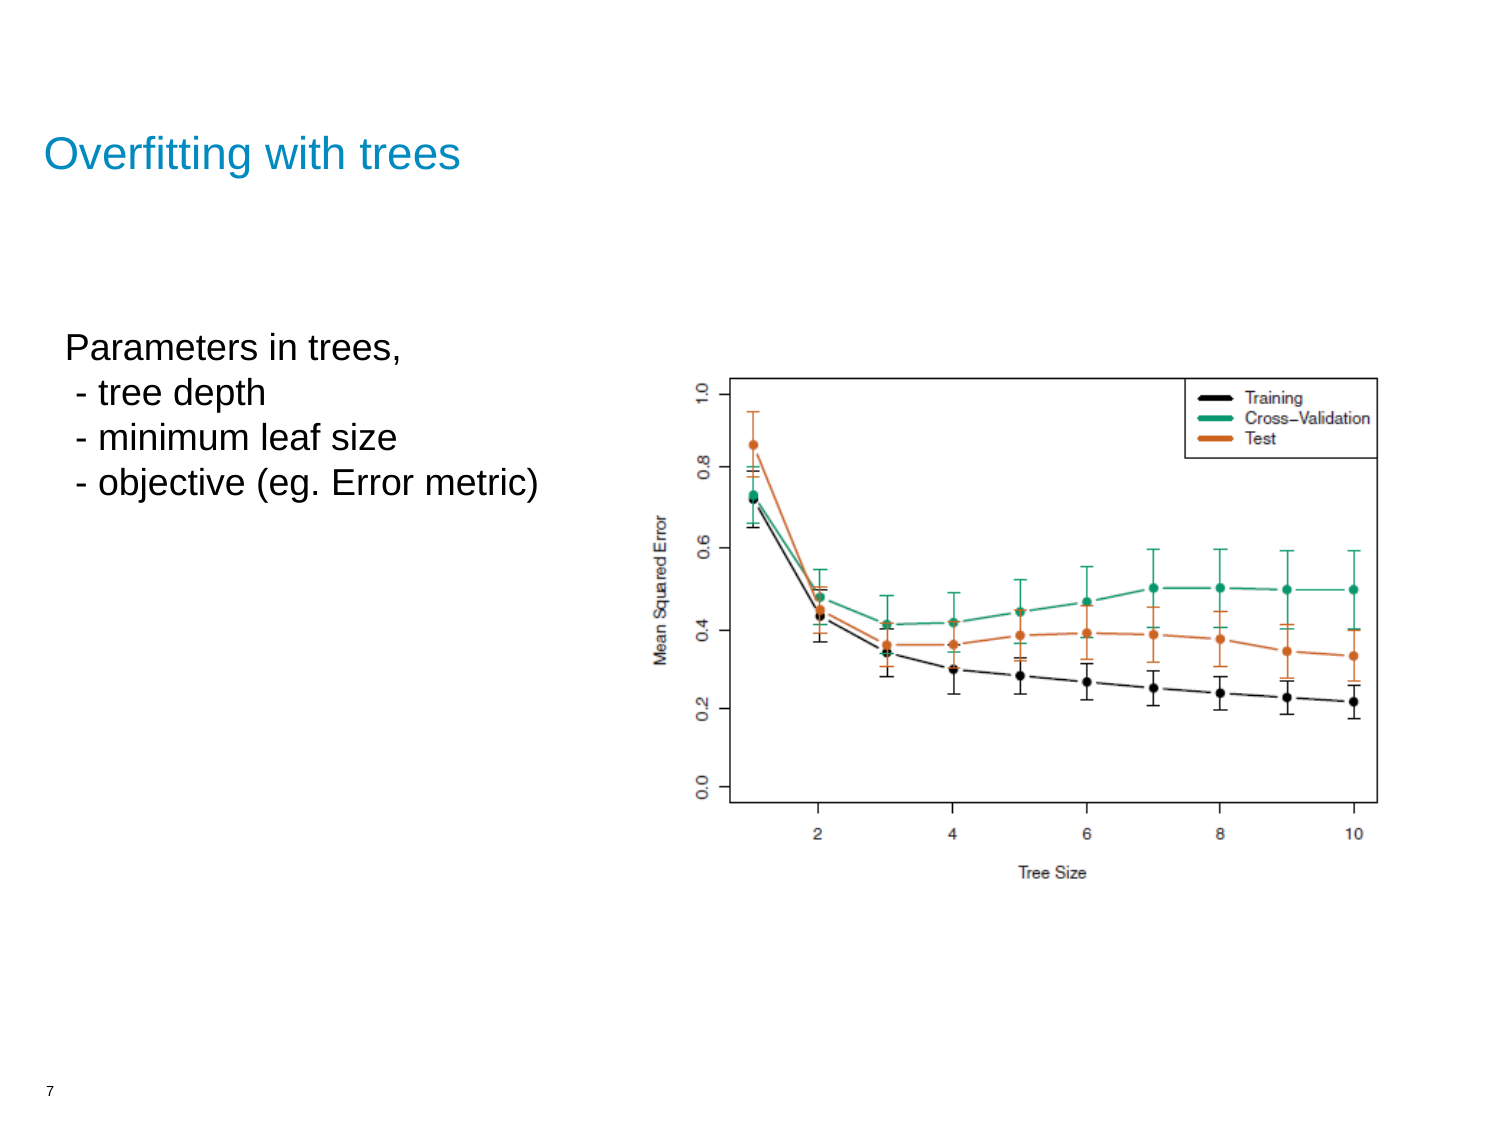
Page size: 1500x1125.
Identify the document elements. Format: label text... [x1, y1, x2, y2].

title Overfitting with trees [43, 116, 1446, 230]
picture [624, 349, 1450, 902]
text_box Parameters in trees, - tree depth - minimum leaf size - objective (eg. Error metric) [49, 315, 588, 511]
